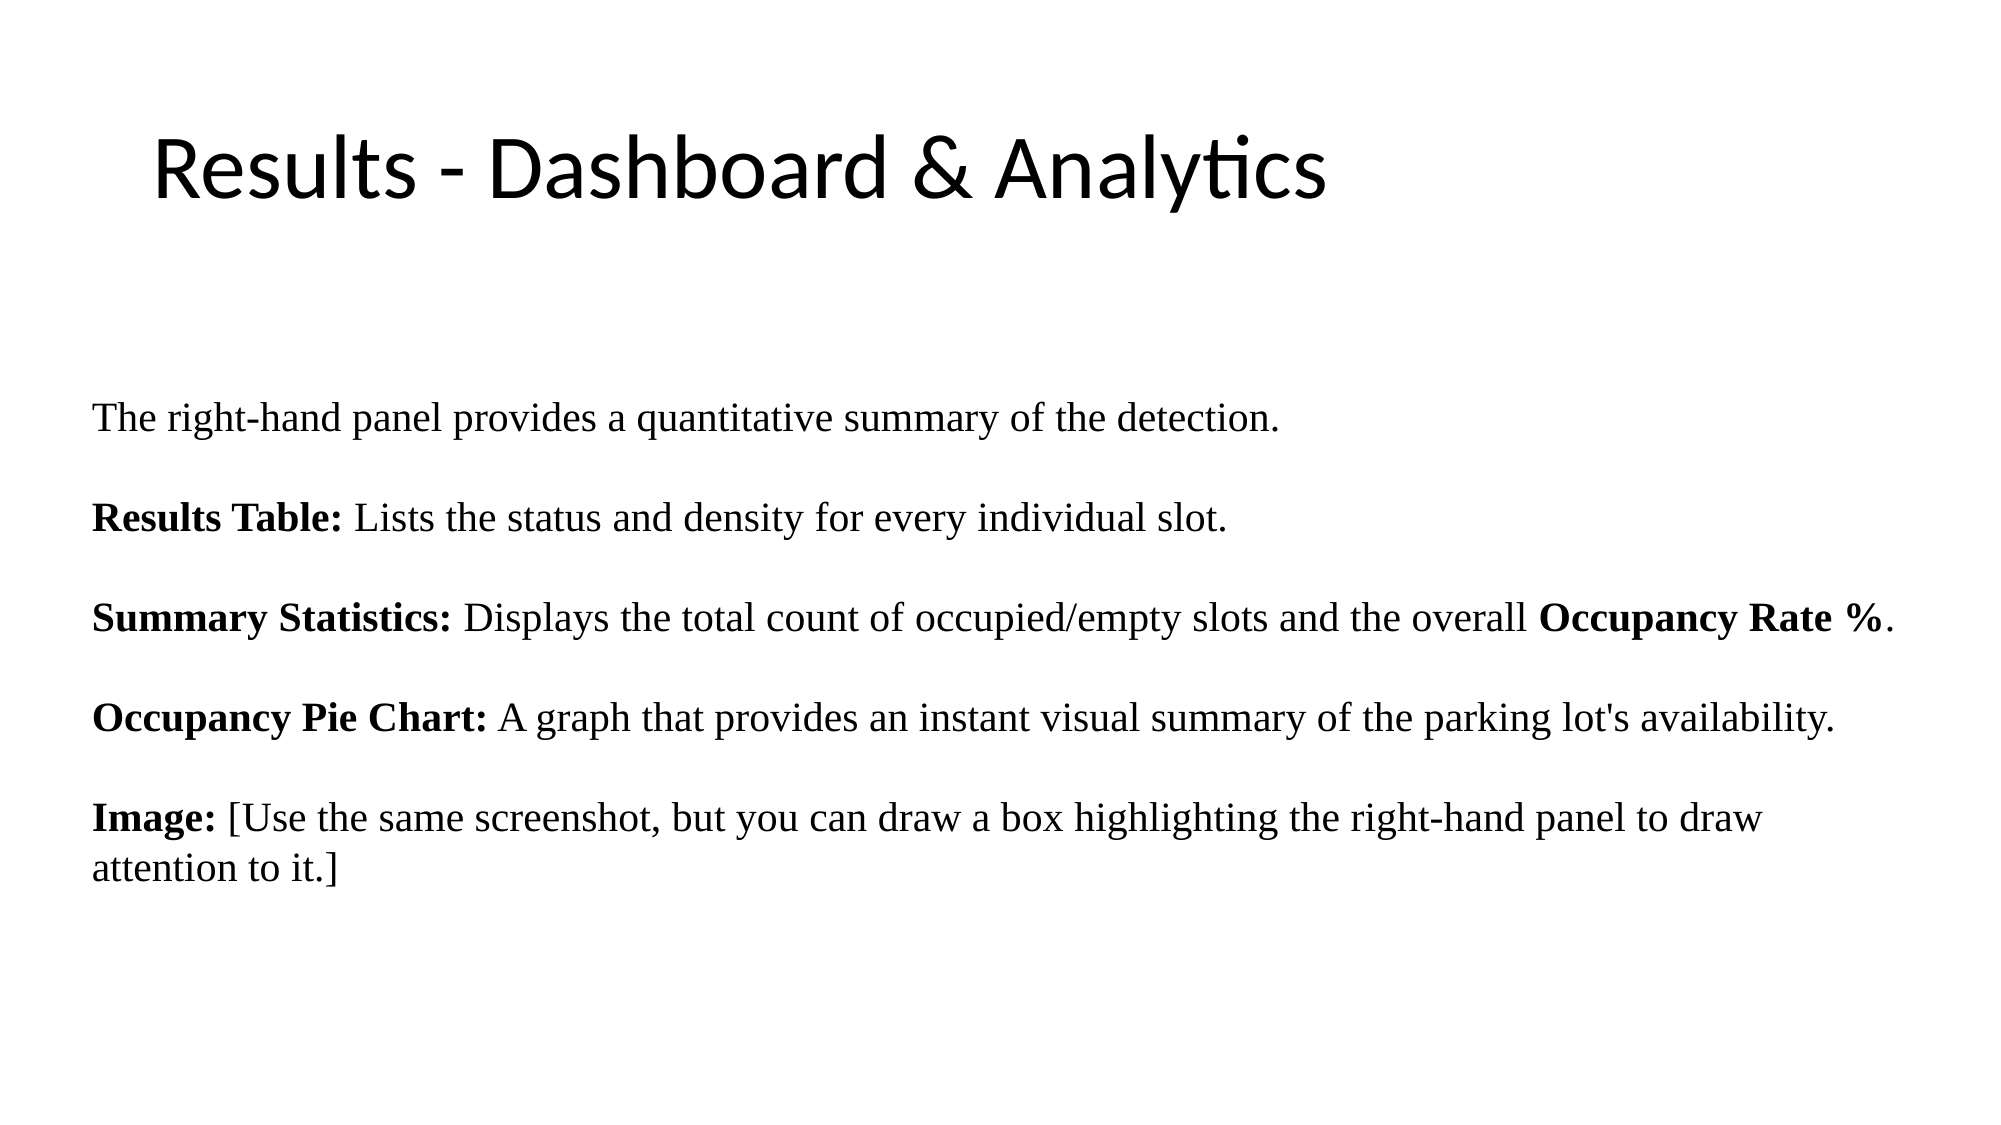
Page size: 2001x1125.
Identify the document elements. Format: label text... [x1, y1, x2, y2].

list The right-hand panel provides a quantitative summary of the detection. Results Table: Lists the status and density for every individual slot. Summary Statistics: Displays the total count of occupied/empty slots and the overall Occupancy Rate %. Occupancy Pie Chart: A graph that provides an instant visual summary of the parking lot's availability. Image: [Use the same screenshot, but you can draw a box highlighting the right-hand panel to draw attention to it.] [76, 288, 1924, 941]
title Results - Dashboard & Analytics [137, 59, 1863, 278]
